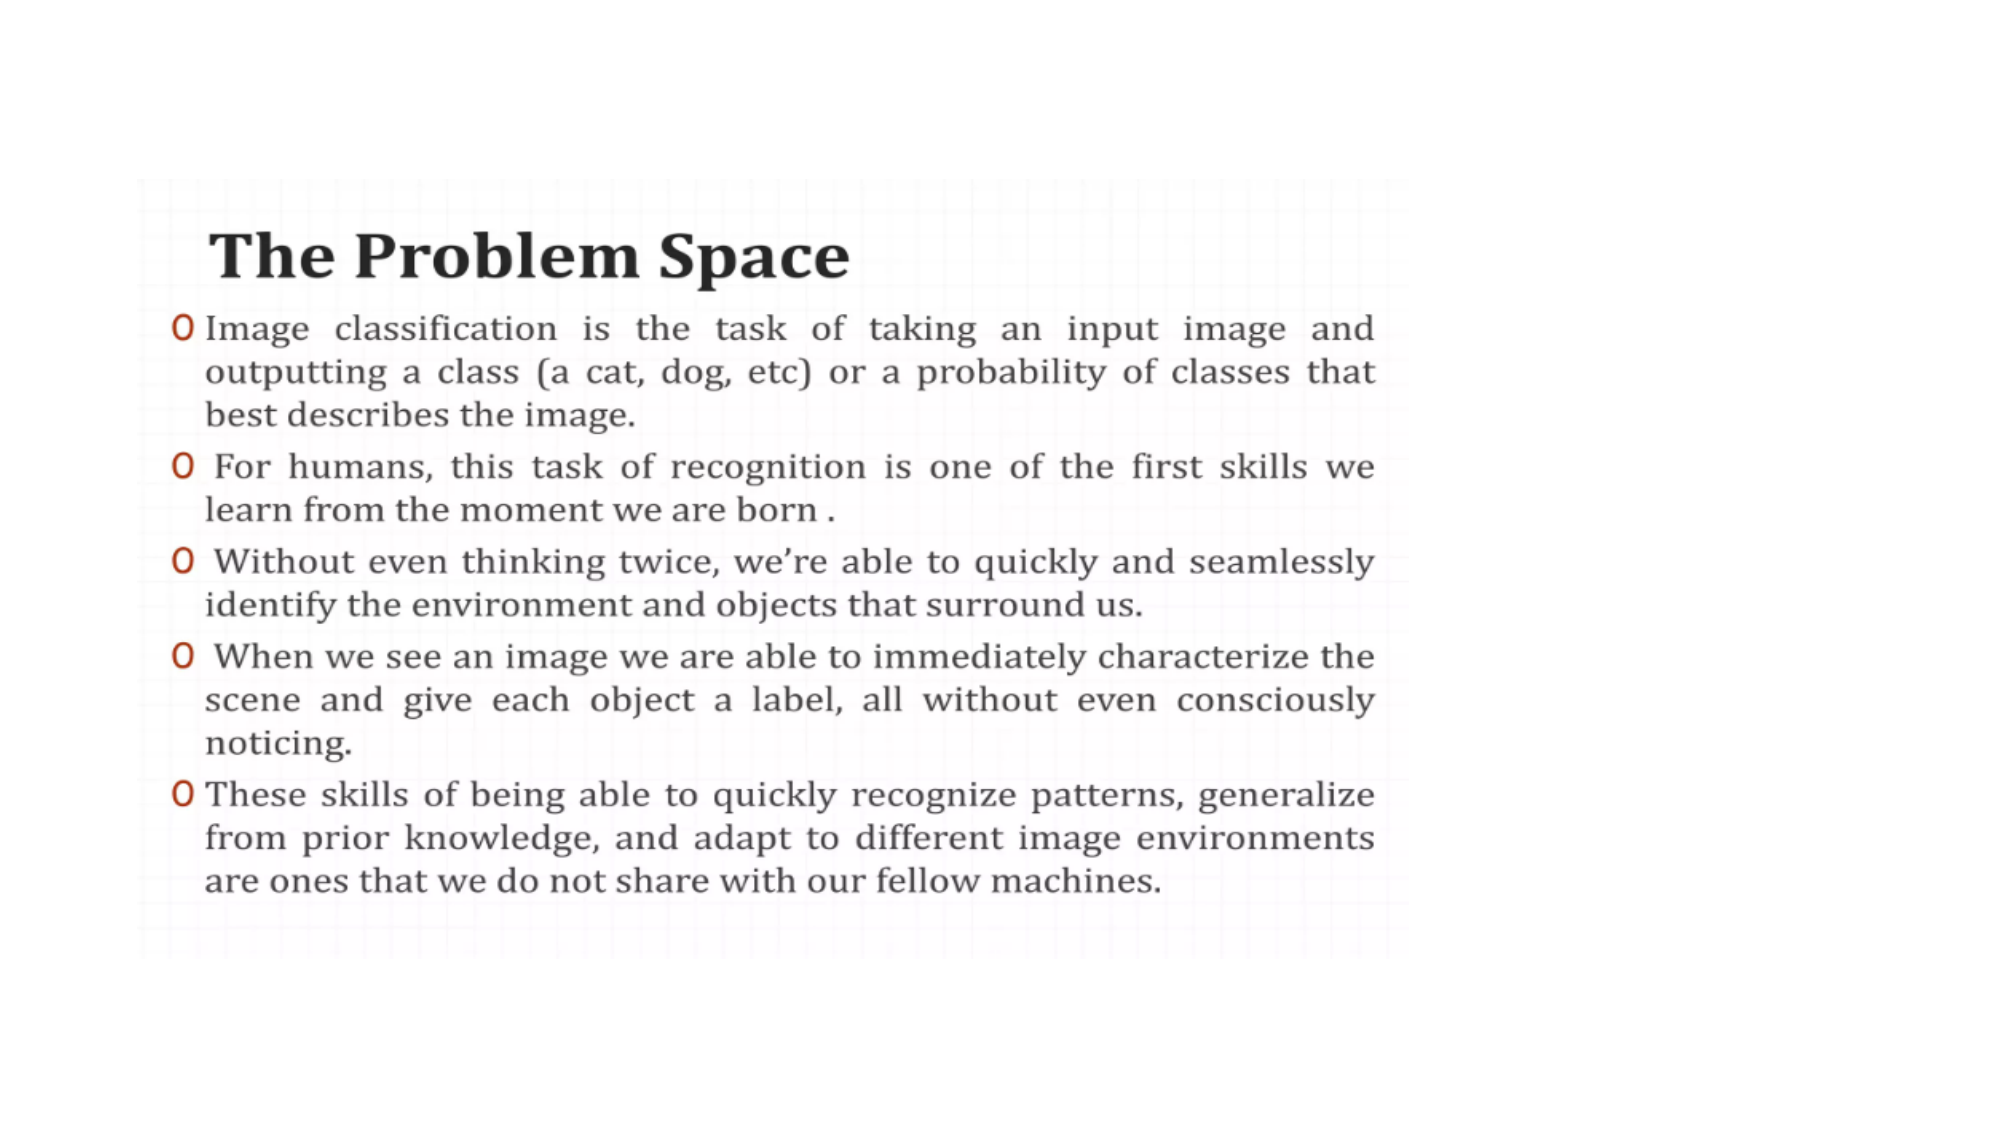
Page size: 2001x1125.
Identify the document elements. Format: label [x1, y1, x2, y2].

list [137, 179, 1409, 959]
